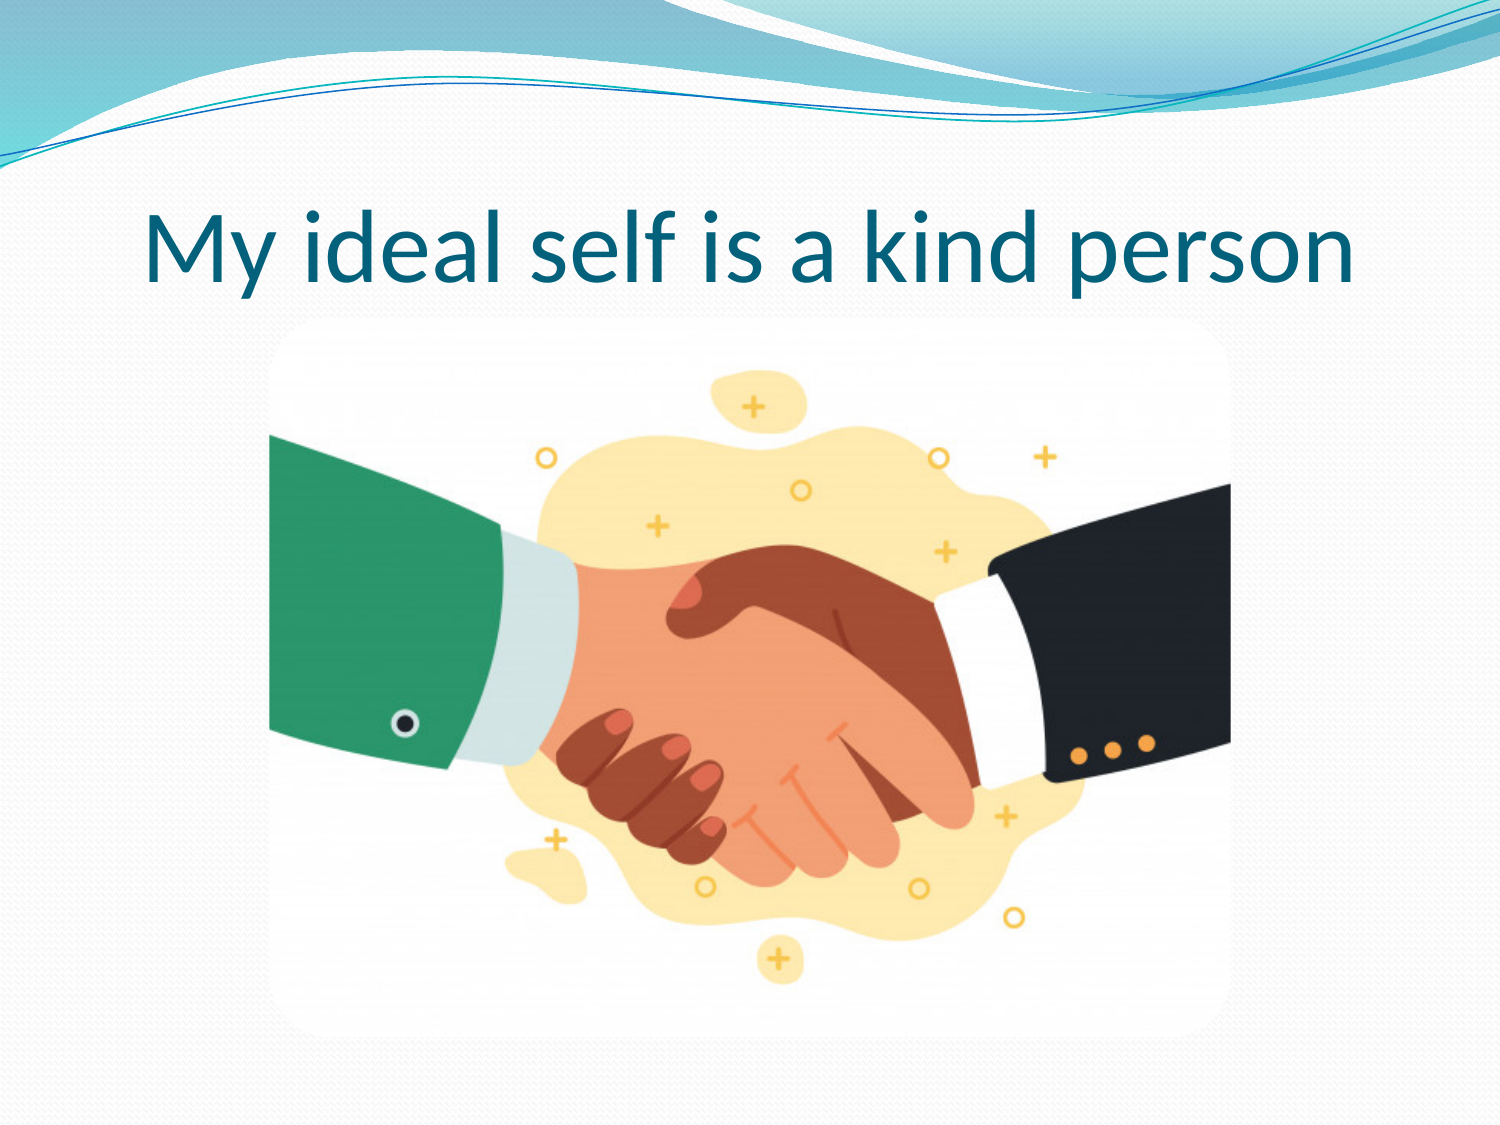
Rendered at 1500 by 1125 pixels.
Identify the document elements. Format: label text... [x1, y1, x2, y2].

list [269, 317, 1231, 1038]
title My ideal self is a kind person [75, 115, 1425, 303]
